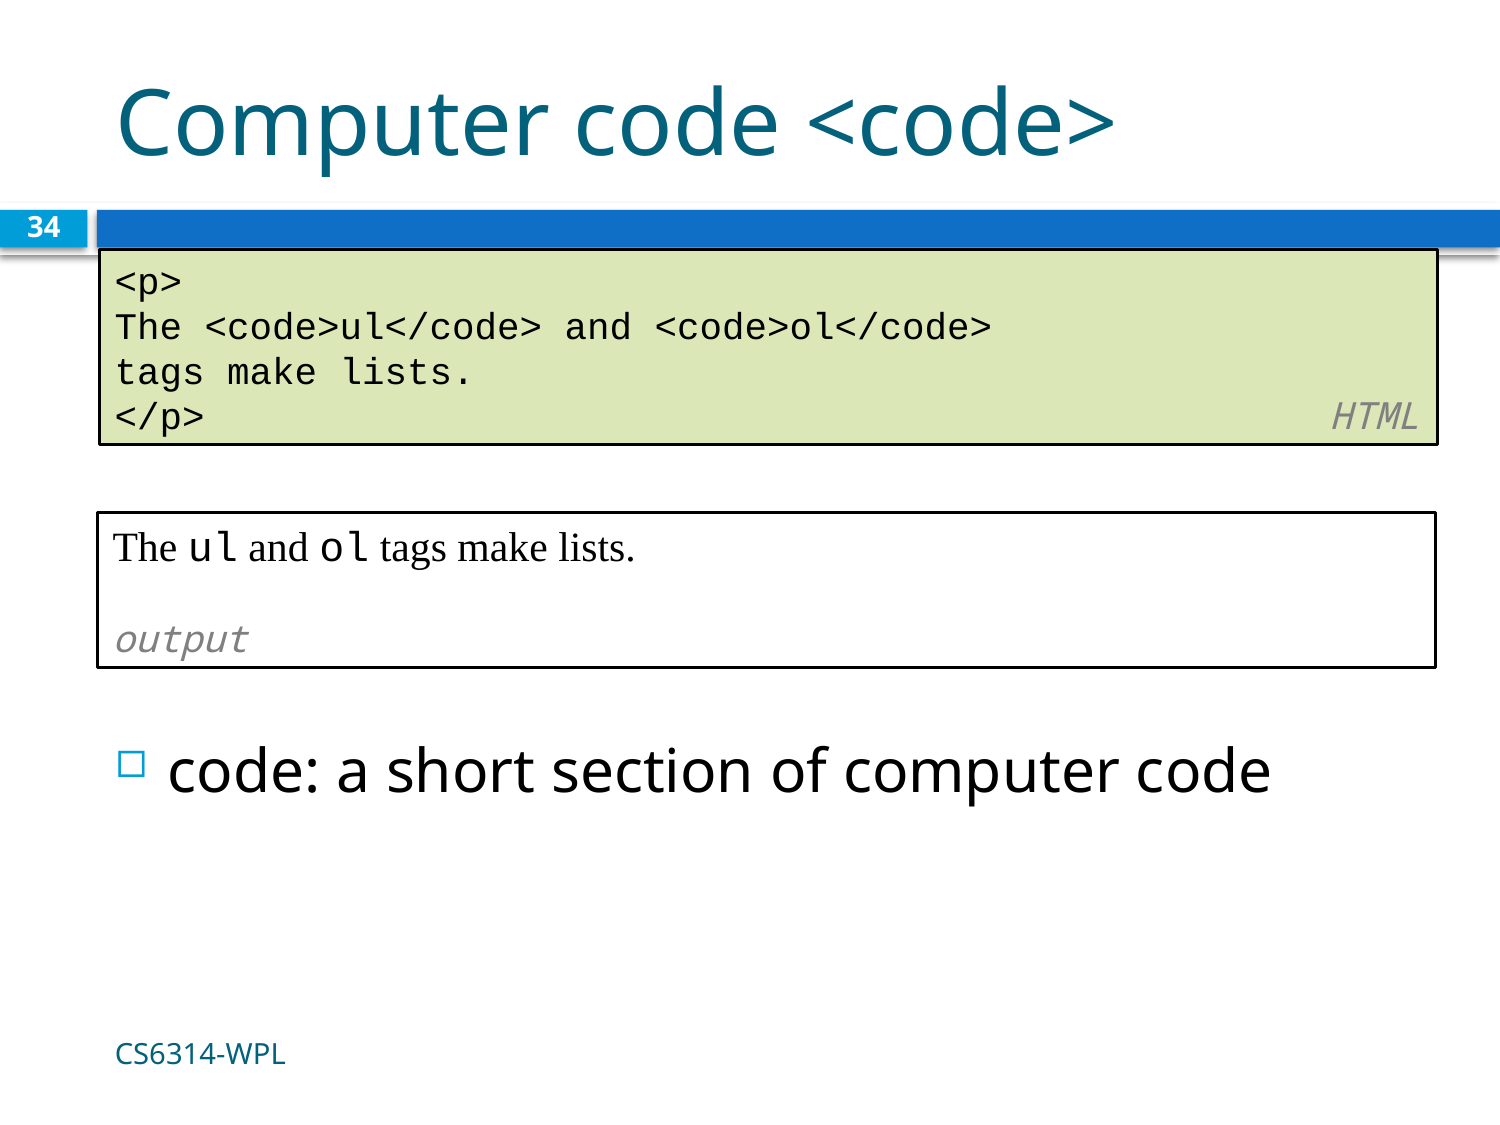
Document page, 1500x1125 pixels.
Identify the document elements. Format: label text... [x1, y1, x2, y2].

title Computer code <code> [100, 37, 1439, 201]
text_box <p> The <code>ul</code> and <code>ol</code> tags make lists. </p> HTML [99, 249, 1438, 445]
text_box The ul and ol tags make lists. output [97, 512, 1436, 668]
footer CS6314-WPL [99, 1025, 990, 1085]
list code: a short section of computer code [100, 724, 1439, 988]
slide_number 34 [0, 208, 88, 249]
